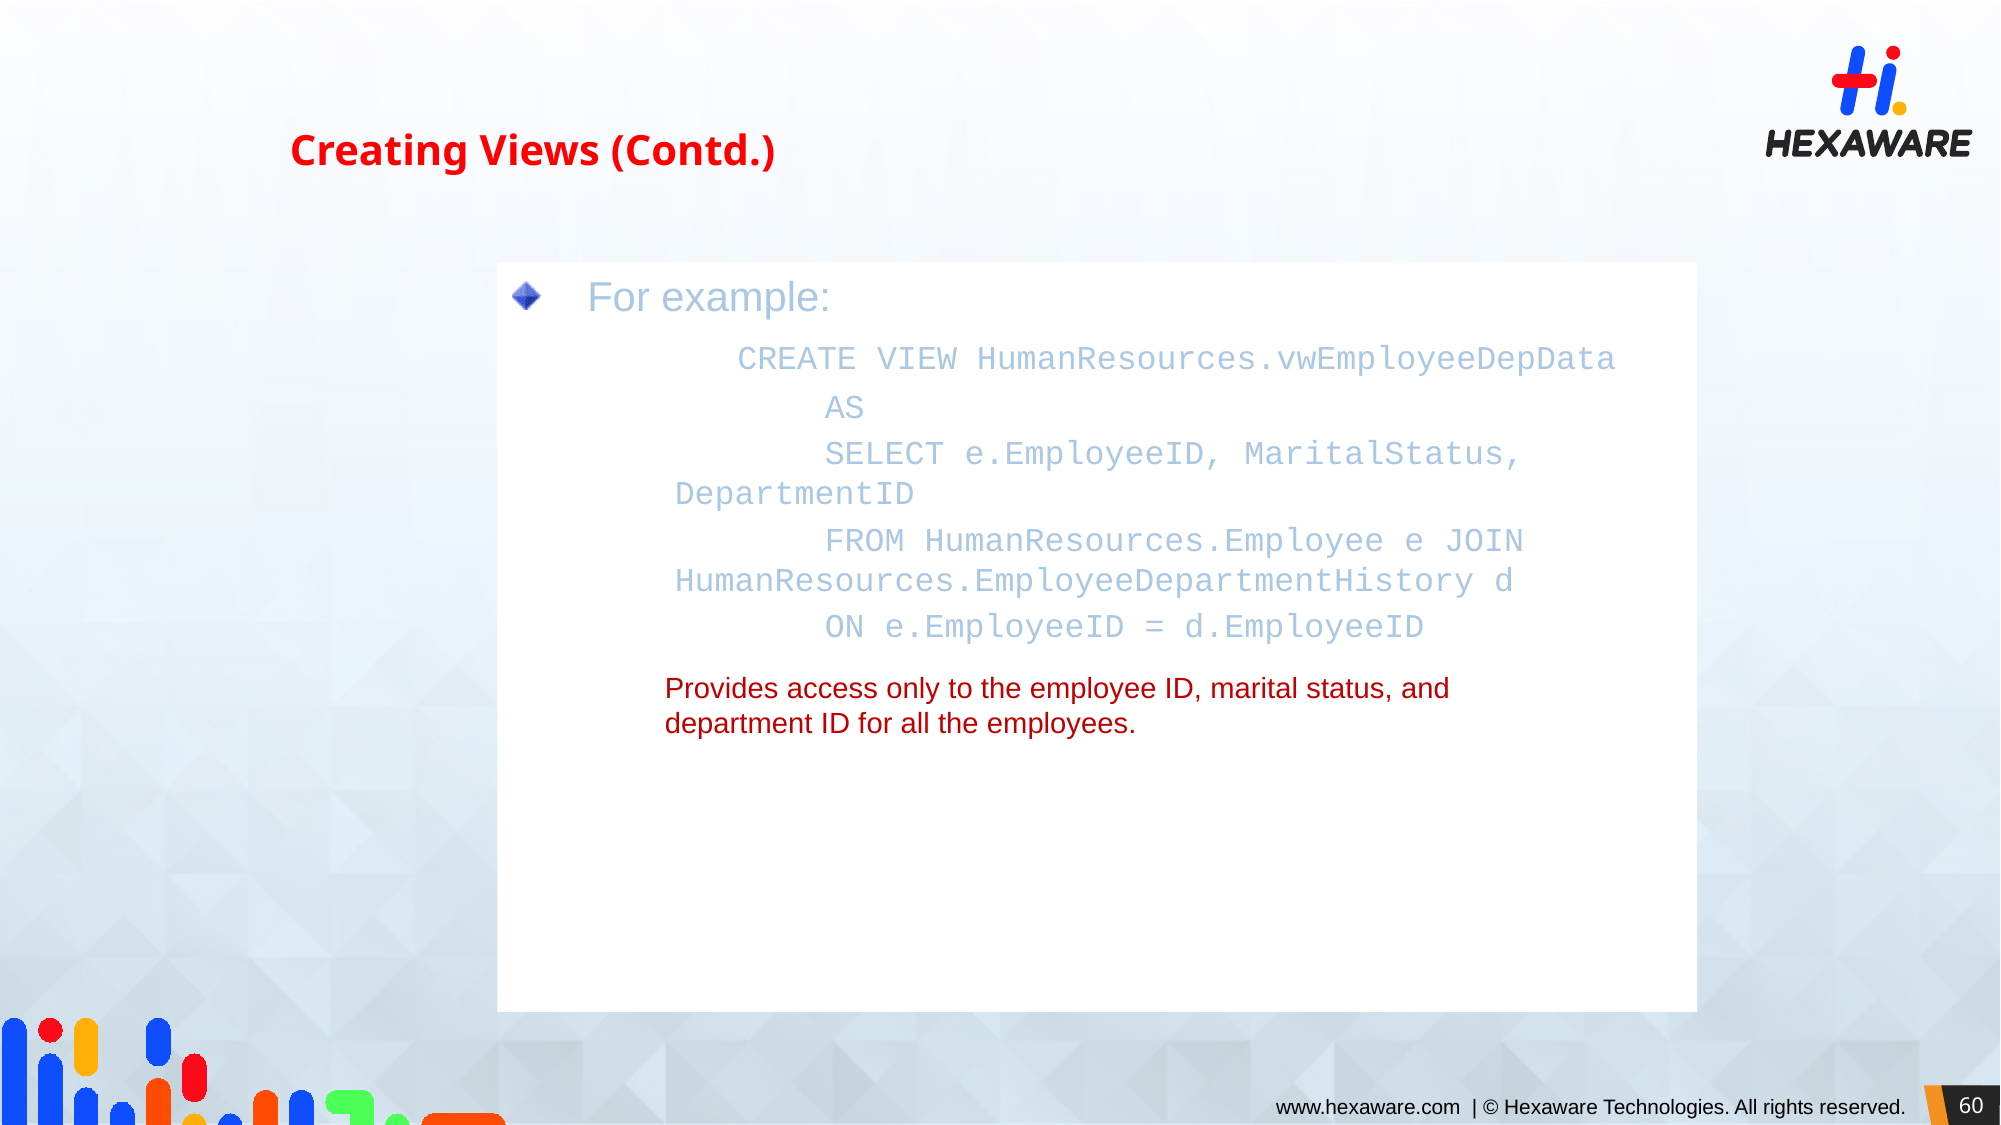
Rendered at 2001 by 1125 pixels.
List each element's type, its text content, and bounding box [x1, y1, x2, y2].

text_box Provides access only to the employee ID, marital status, and department ID for all the employees. [649, 662, 1550, 748]
picture [0, 0, 2001, 1125]
text_box Creating Views (Contd.) [274, 116, 1713, 182]
list For example: CREATE VIEW HumanResources.vwEmployeeDepData AS SELECT e.EmployeeID, MaritalStatus, DepartmentID FROM HumanResources.Employee e JOIN HumanResources.EmployeeDepartmentHistory d ON e.EmployeeID = d.EmployeeID [497, 262, 1698, 1012]
